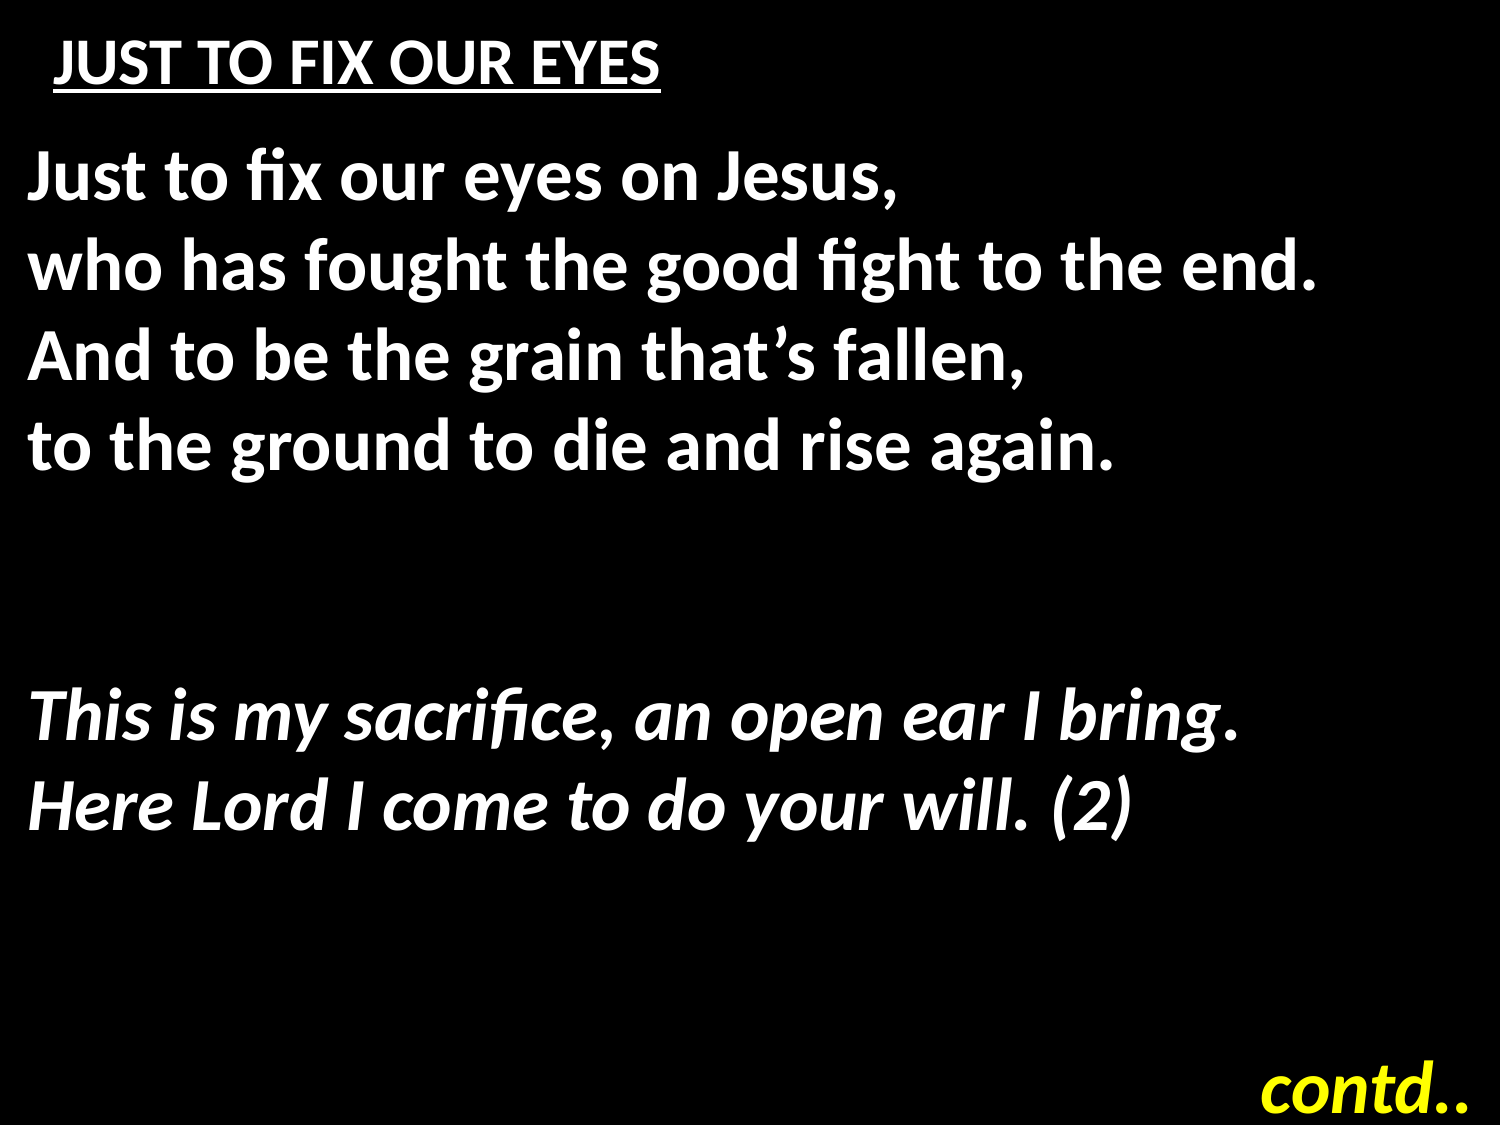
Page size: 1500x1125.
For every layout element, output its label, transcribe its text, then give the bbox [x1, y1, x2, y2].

list Just to fix our eyes on Jesus, who has fought the good fight to the end. And to be the grain that’s fallen, to the ground to die and rise again. This is my sacrifice, an open ear I bring. Here Lord I come to do your will. (2) [8, 125, 1489, 1116]
title JUST TO FIX OUR EYES [10, 0, 1490, 117]
text_box contd.. [1245, 1042, 1500, 1125]
